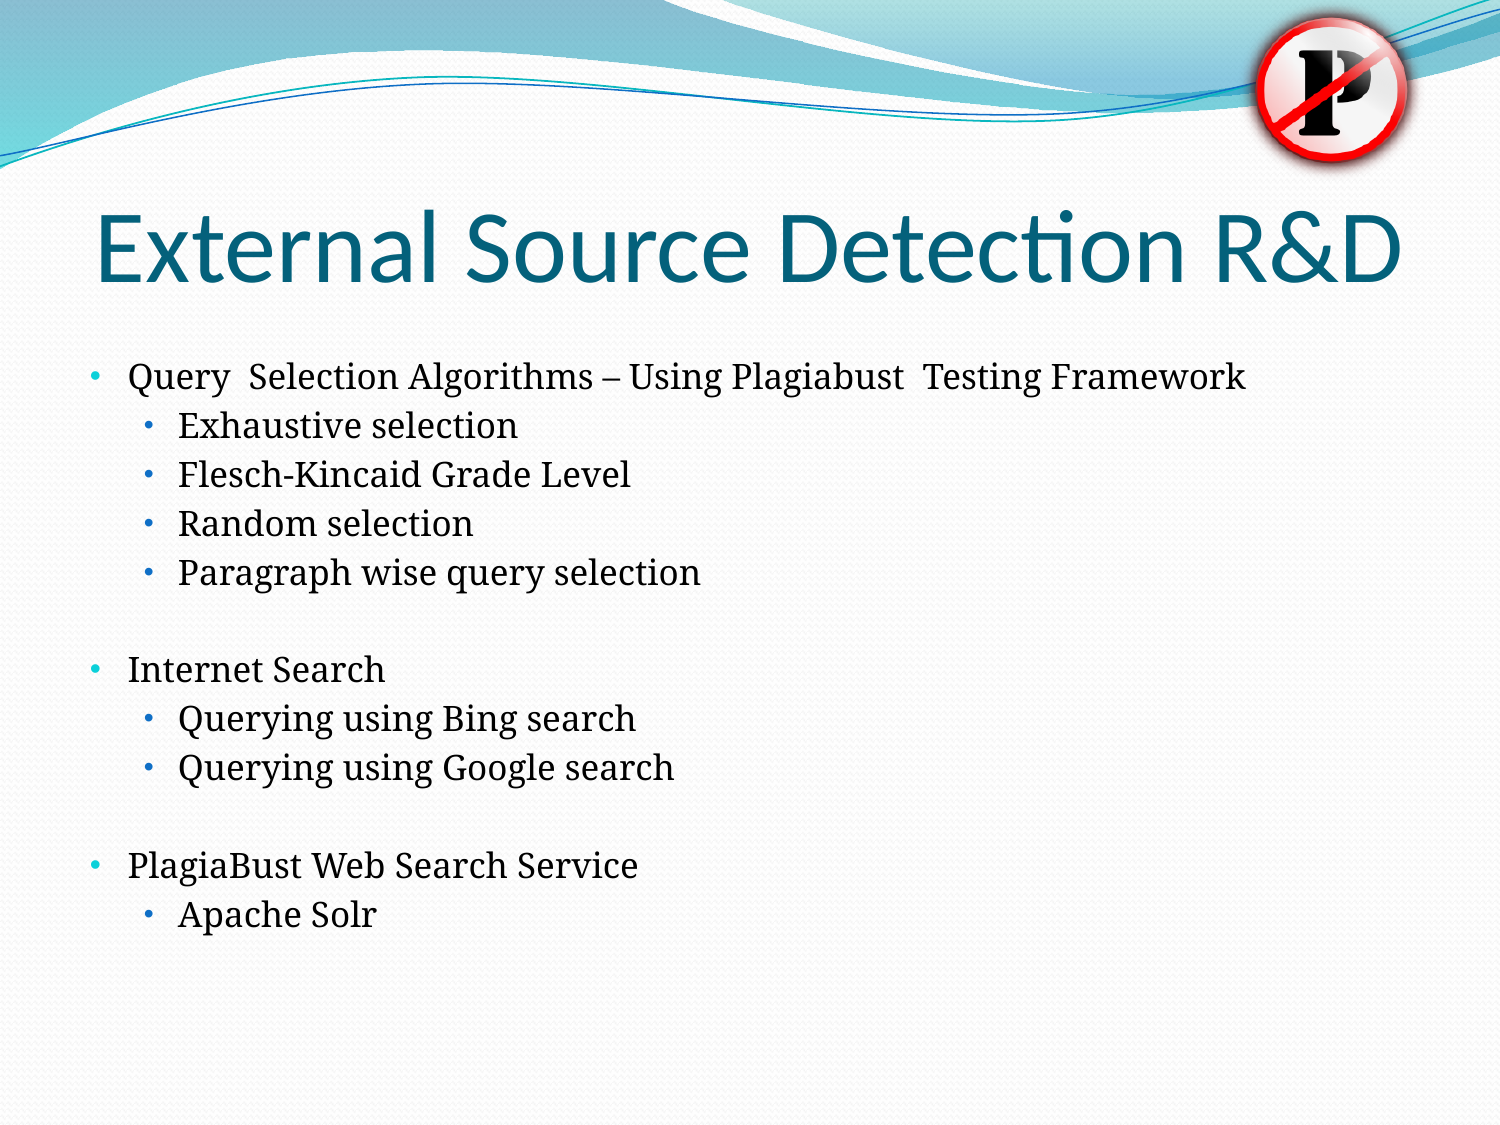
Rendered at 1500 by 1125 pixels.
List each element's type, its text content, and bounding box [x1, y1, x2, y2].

title External Source Detection R&D [75, 115, 1425, 303]
picture [1237, 0, 1425, 115]
list Query Selection Algorithms – Using Plagiabust Testing Framework Exhaustive selection Flesch-Kincaid Grade Level Random selection Paragraph wise query selection Internet Search Querying using Bing search Querying using Google search PlagiaBust Web Search Service Apache Solr [75, 317, 1425, 1038]
